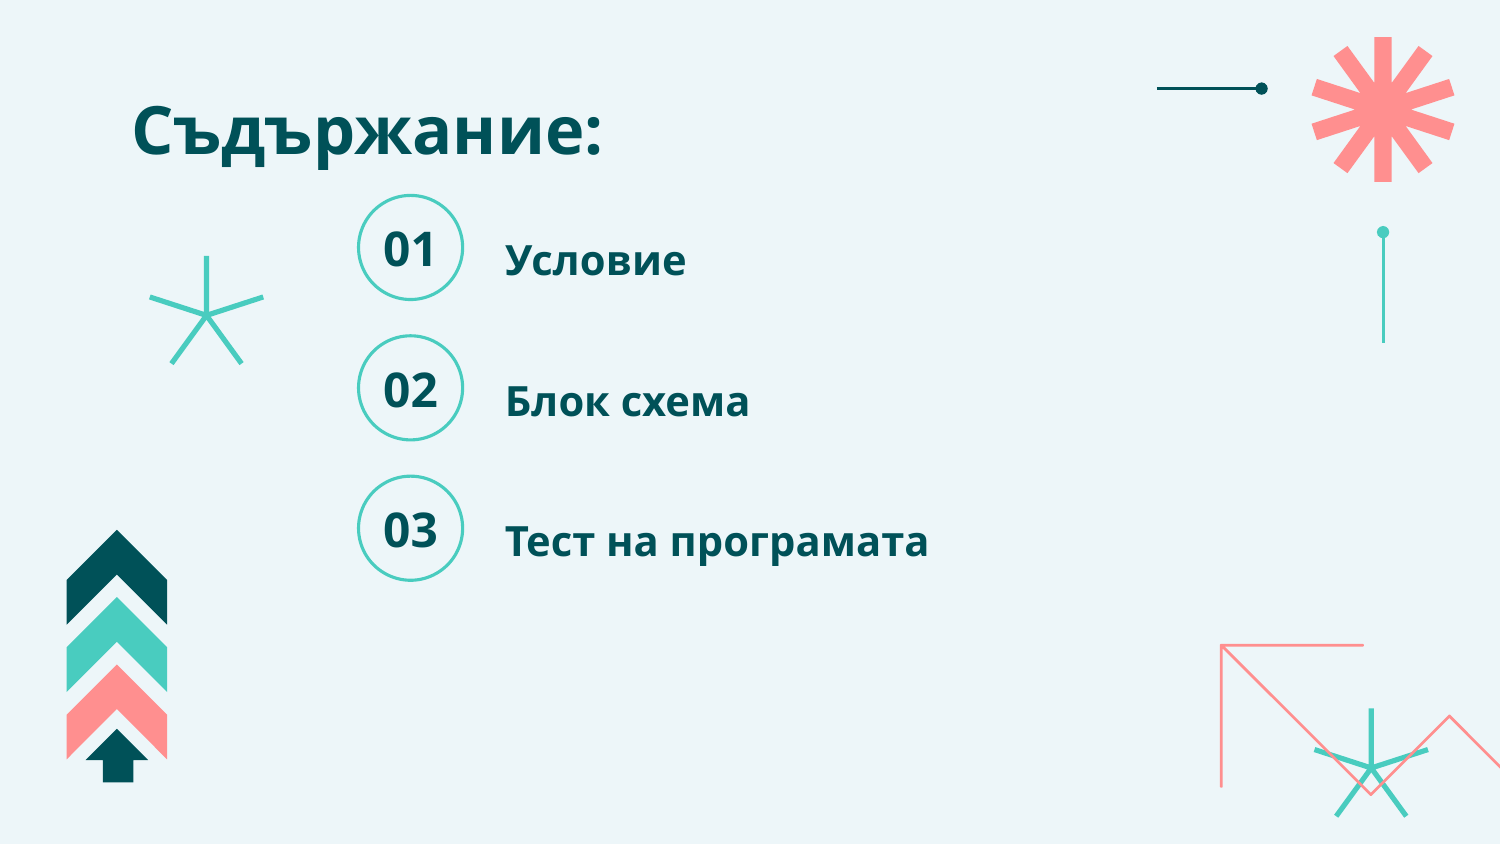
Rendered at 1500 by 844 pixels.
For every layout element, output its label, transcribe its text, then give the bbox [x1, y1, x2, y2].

text_box [371, 282, 450, 300]
subtitle Условие [489, 222, 1190, 300]
text_box [372, 476, 449, 493]
title 03 [358, 493, 463, 564]
text_box [371, 335, 450, 353]
text_box [372, 564, 449, 581]
text_box [372, 423, 449, 440]
title 02 [358, 353, 463, 423]
subtitle Блок схема [489, 363, 1190, 440]
title Съдържание: [116, 72, 1384, 167]
title 01 [358, 212, 463, 282]
text_box [148, 255, 265, 366]
subtitle Тест на програмата [489, 503, 1190, 581]
text_box [372, 195, 449, 212]
